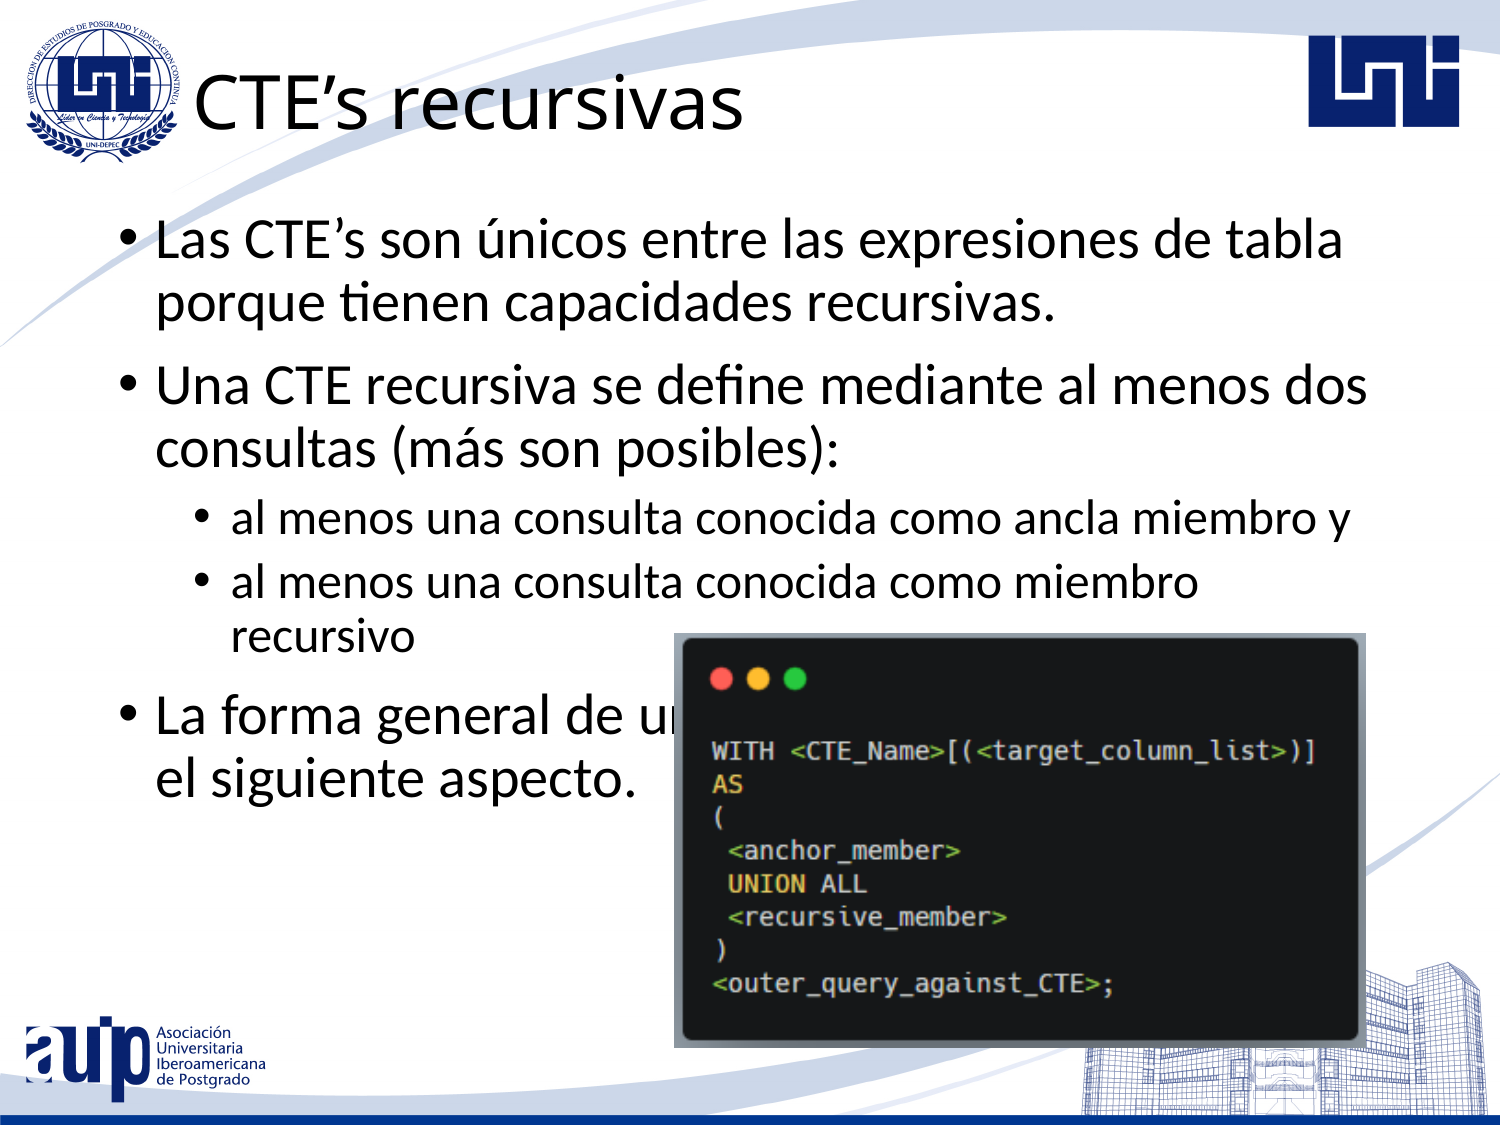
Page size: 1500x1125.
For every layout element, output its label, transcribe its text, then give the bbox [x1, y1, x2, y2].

picture [0, 0, 1500, 1125]
title CTE’s recursivas [177, 59, 1348, 152]
list Las CTE’s son únicos entre las expresiones de tabla porque tienen capacidades recursivas. Una CTE recursiva se define mediante al menos dos consultas (más son posibles): al menos una consulta conocida como ancla miembro y al menos una consulta conocida como miembro recursivo La forma general de una CTE recursiva básica tiene el siguiente aspecto. [103, 200, 1397, 1014]
